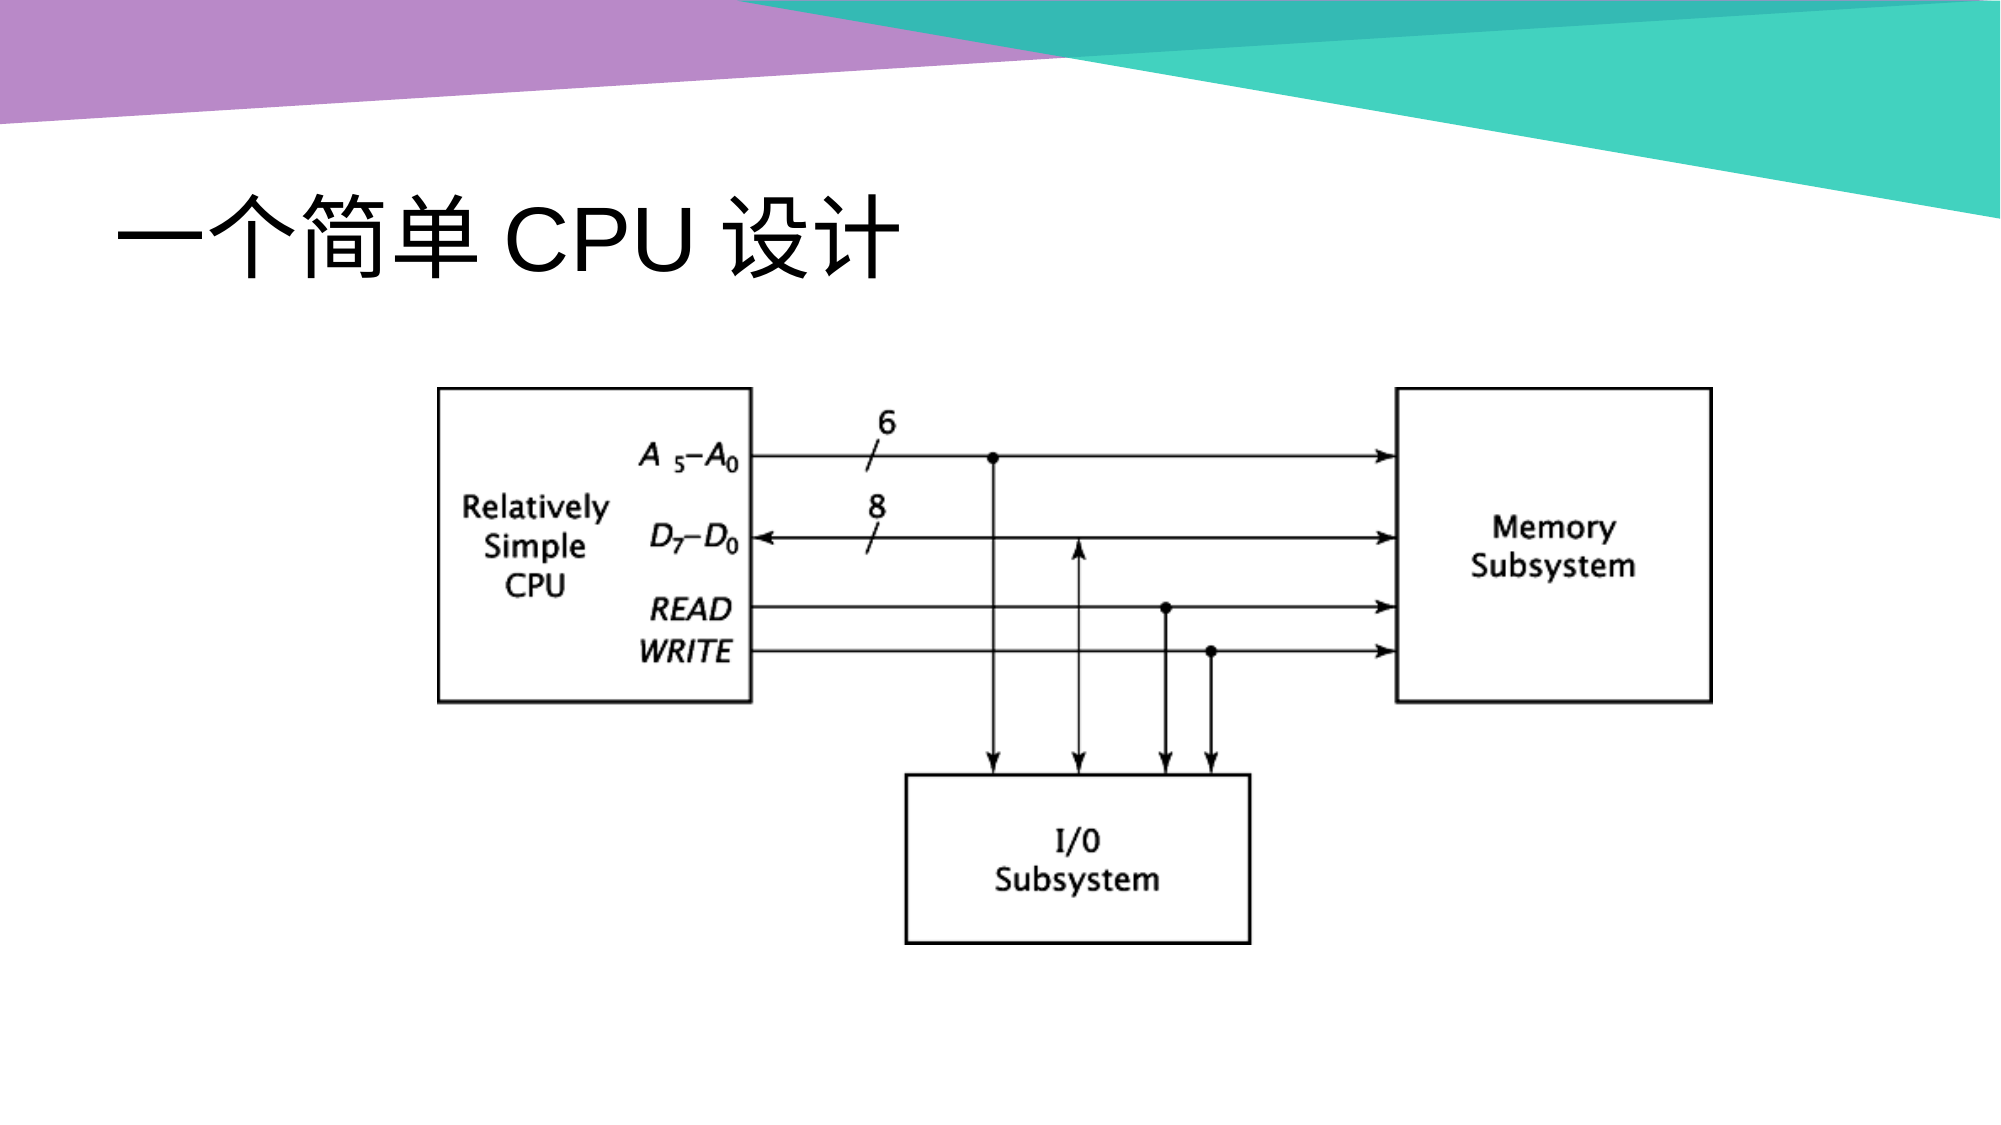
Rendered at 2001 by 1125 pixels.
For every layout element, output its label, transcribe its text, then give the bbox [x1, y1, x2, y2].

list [437, 387, 1713, 945]
title 一个简单CPU设计 [99, 172, 1900, 298]
